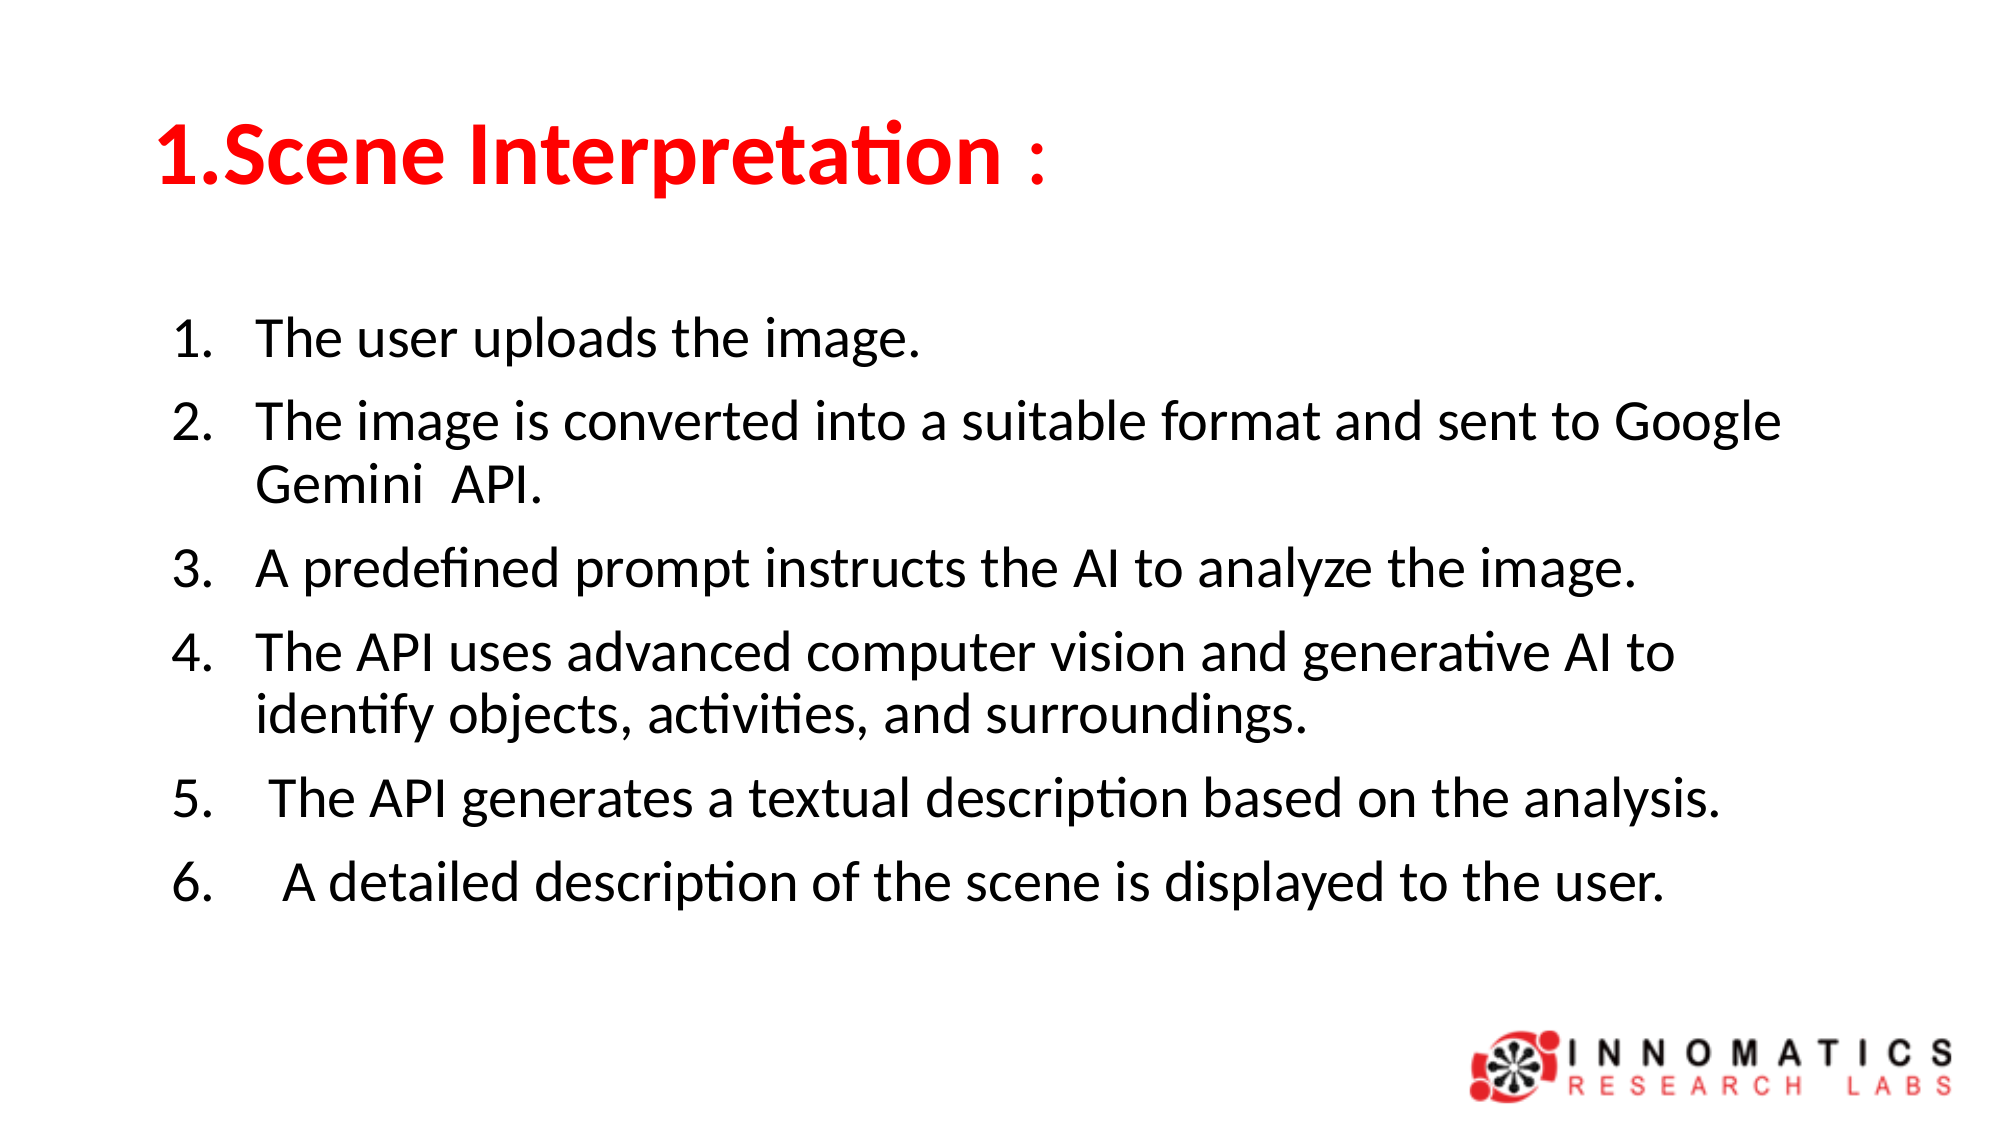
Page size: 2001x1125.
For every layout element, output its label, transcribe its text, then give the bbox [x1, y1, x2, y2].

title 1.Scene Interpretation : [137, 59, 1863, 299]
list The user uploads the image. The image is converted into a suitable format and sent to Google Gemini API. A predefined prompt instructs the AI to analyze the image. The API uses advanced computer vision and generative AI to identify objects, activities, and surroundings. The API generates a textual description based on the analysis. A detailed description of the scene is displayed to the user. [137, 299, 1863, 1014]
picture [1445, 1014, 1975, 1125]
